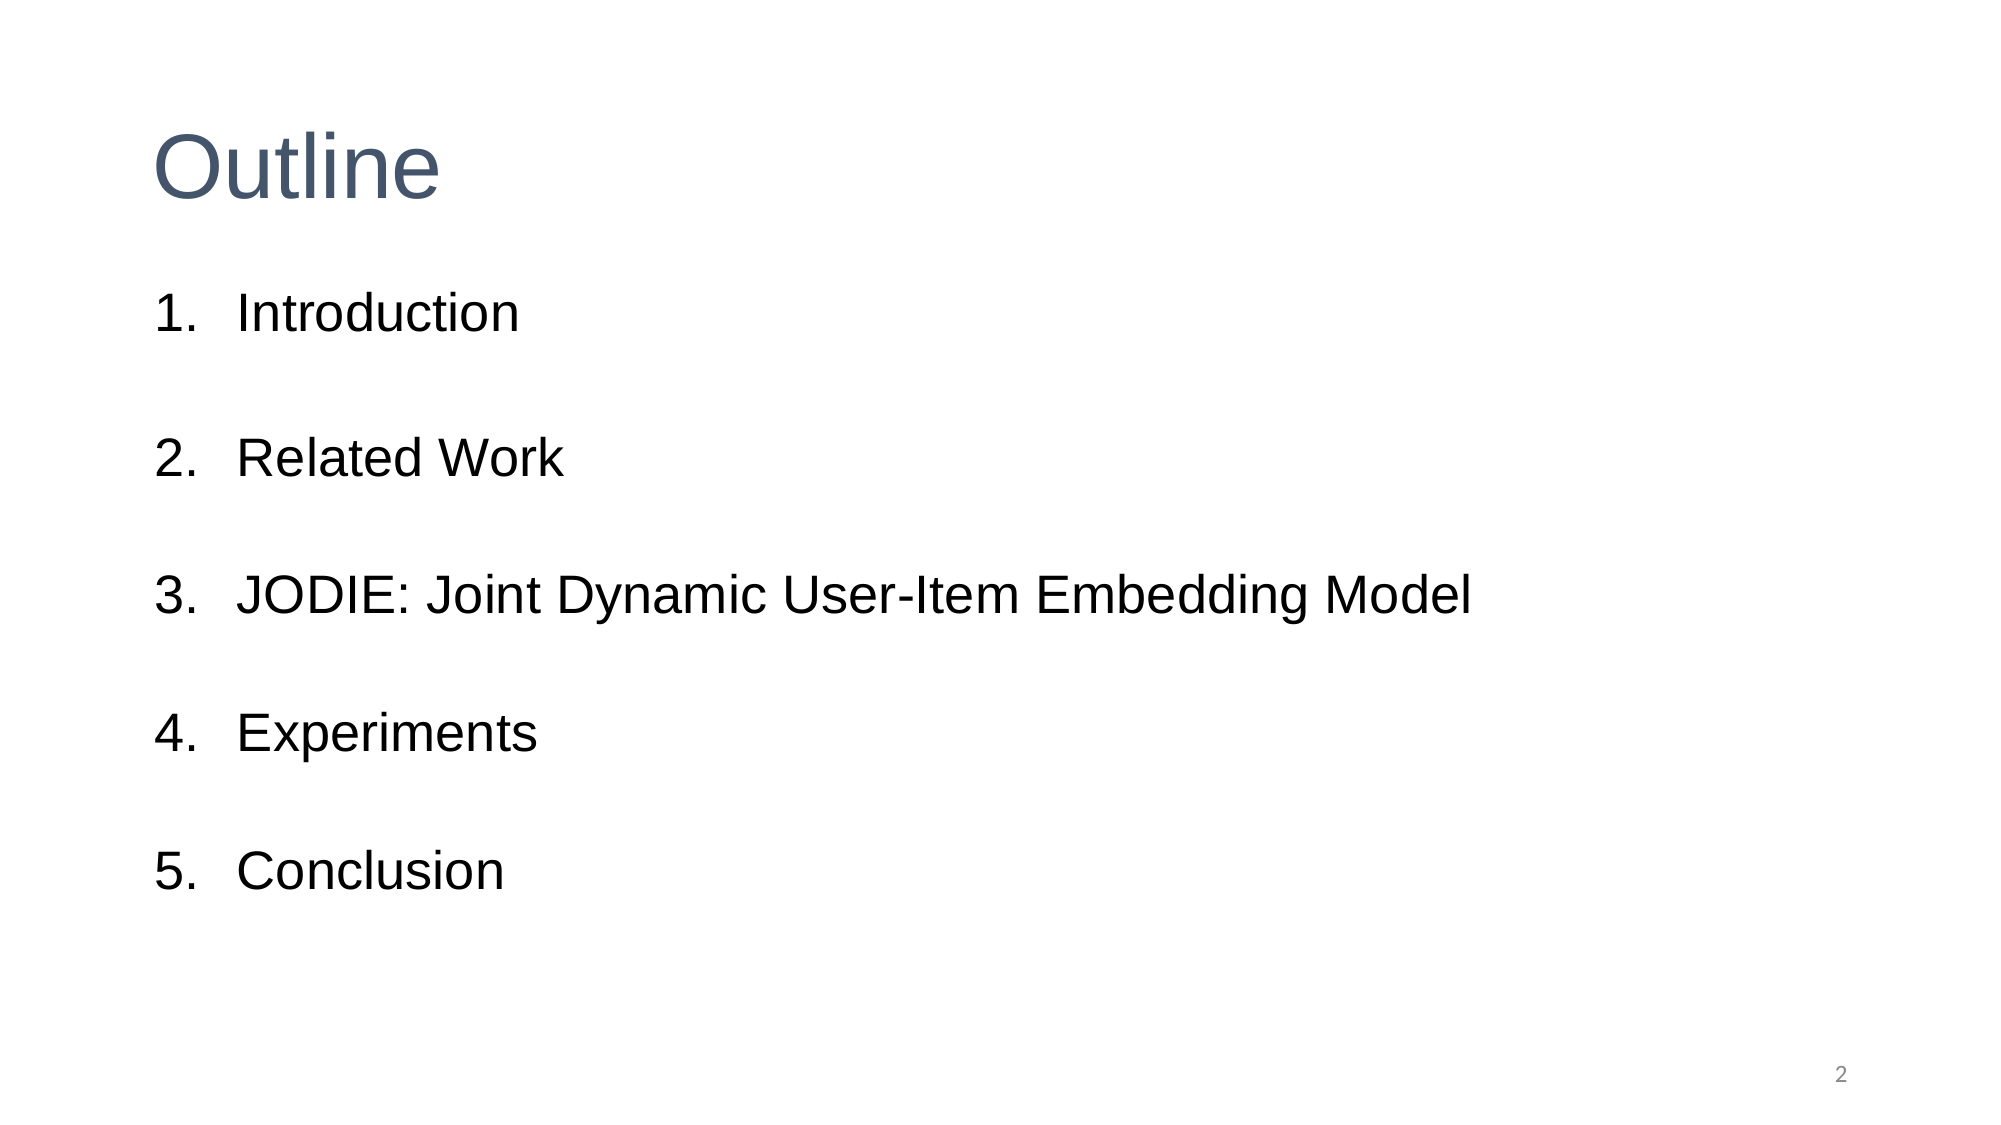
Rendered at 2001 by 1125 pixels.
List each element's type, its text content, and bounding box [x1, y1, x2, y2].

slide_number ‹#› [1412, 1042, 1863, 1103]
list Introduction Related Work JODIE: Joint Dynamic User-Item Embedding Model Experiments Conclusion [137, 277, 1863, 1014]
title Outline [137, 59, 1863, 277]
